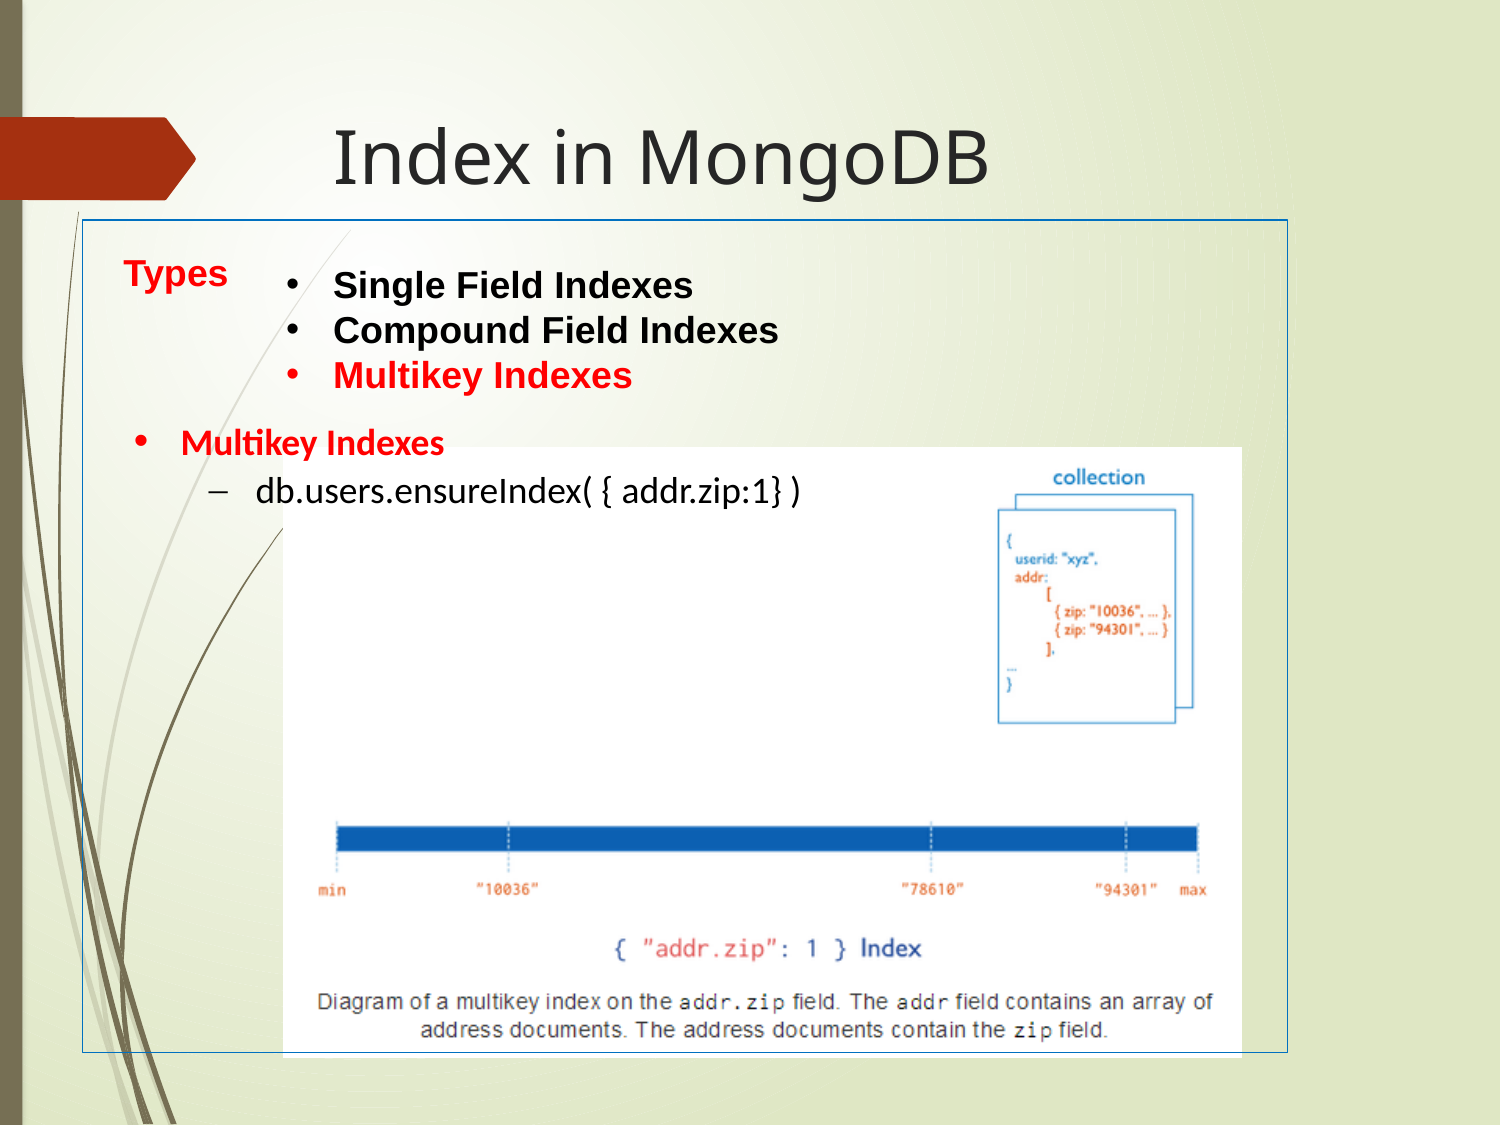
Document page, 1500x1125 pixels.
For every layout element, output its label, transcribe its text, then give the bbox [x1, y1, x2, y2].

text_box Types [108, 241, 272, 301]
text_box [82, 219, 1288, 1053]
picture [283, 447, 1242, 1058]
title Index in MongoDB [318, 102, 1416, 313]
text_box Multikey Indexes db.users.ensureIndex( { addr.zip:1} ) [118, 410, 1233, 1031]
text_box Single Field Indexes Compound Field Indexes Multikey Indexes [271, 253, 904, 404]
